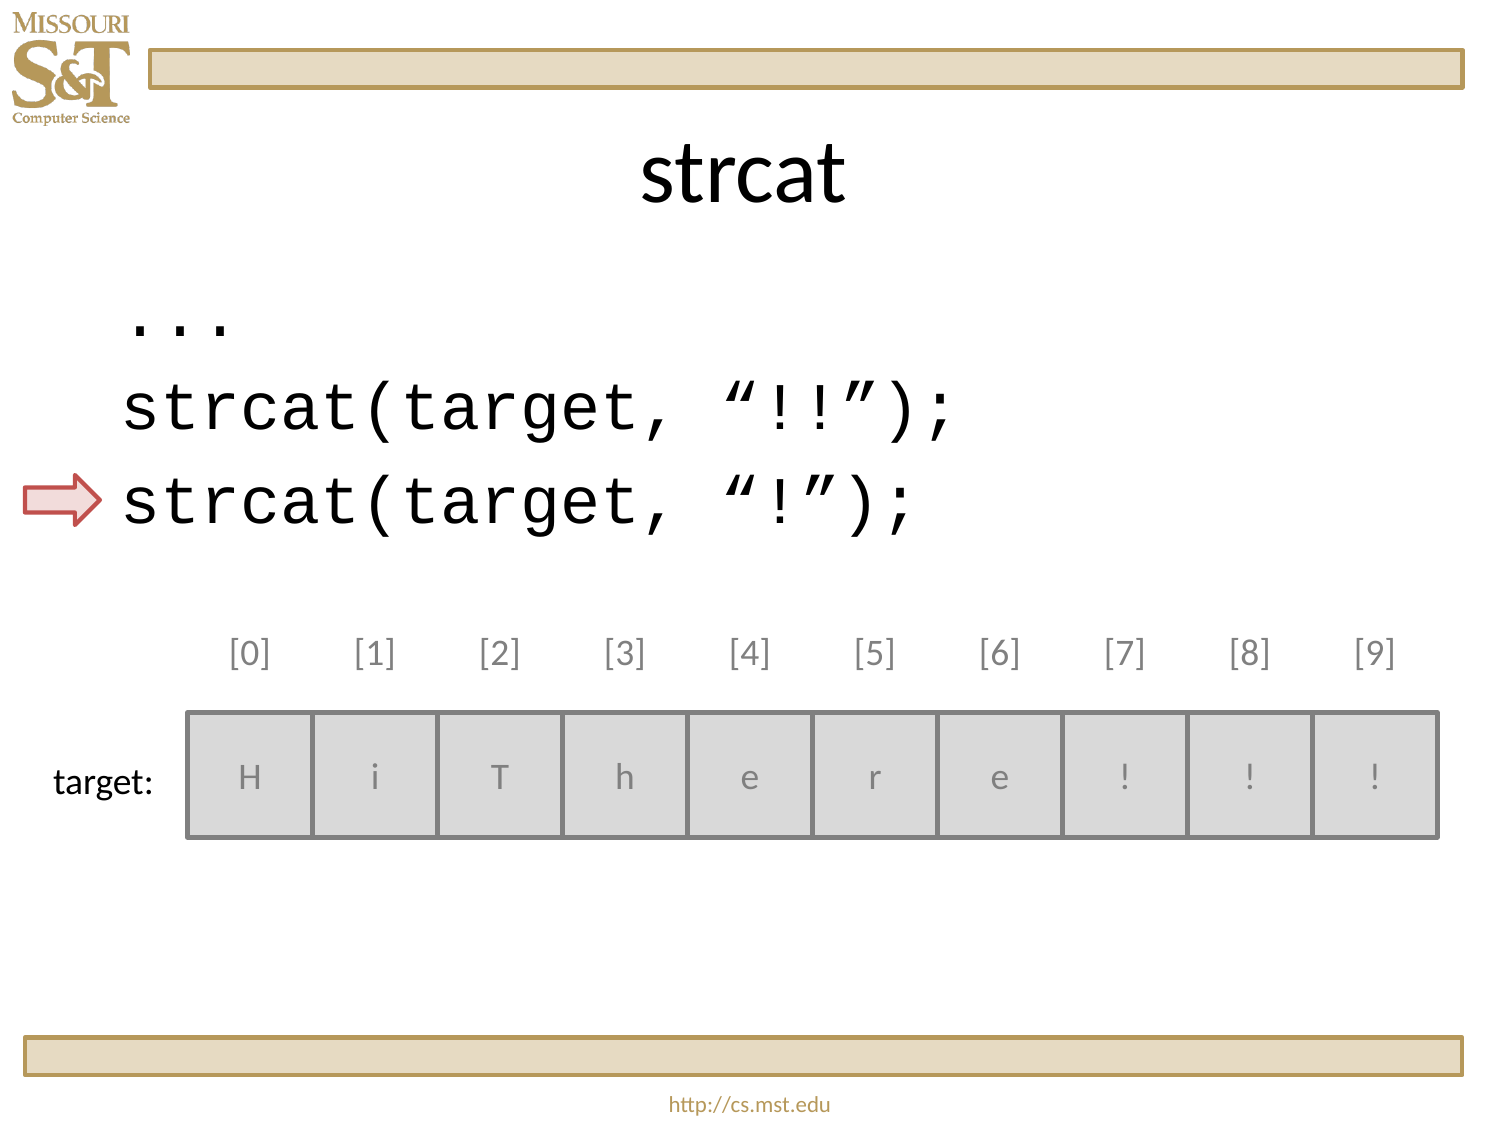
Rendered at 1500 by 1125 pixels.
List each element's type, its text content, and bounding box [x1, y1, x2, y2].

text_box e [685, 715, 810, 840]
text_box [1] [310, 585, 435, 715]
text_box [2] [435, 585, 560, 715]
text_box H [185, 715, 310, 840]
text_box ! [1310, 715, 1440, 840]
text_box ! [1185, 715, 1310, 840]
list ... strcat(target, “!!”); strcat(target, “!”); [24, 262, 1463, 1005]
text_box r [810, 715, 935, 840]
text_box h [560, 715, 685, 840]
text_box [3] [560, 585, 685, 715]
text_box e [935, 715, 1060, 840]
text_box [8] [1185, 585, 1310, 715]
text_box ! [1060, 715, 1185, 840]
text_box T [435, 715, 560, 840]
text_box [9] [1310, 585, 1440, 715]
text_box [6] [935, 585, 1060, 715]
picture [12, 12, 130, 126]
text_box target: [38, 749, 169, 810]
text_box [4] [685, 585, 810, 715]
text_box [5] [810, 585, 935, 715]
text_box i [310, 715, 435, 840]
title strcat [24, 99, 1463, 233]
text_box [0] [185, 585, 310, 715]
text_box [7] [1060, 585, 1185, 715]
text_box [22, 473, 103, 527]
